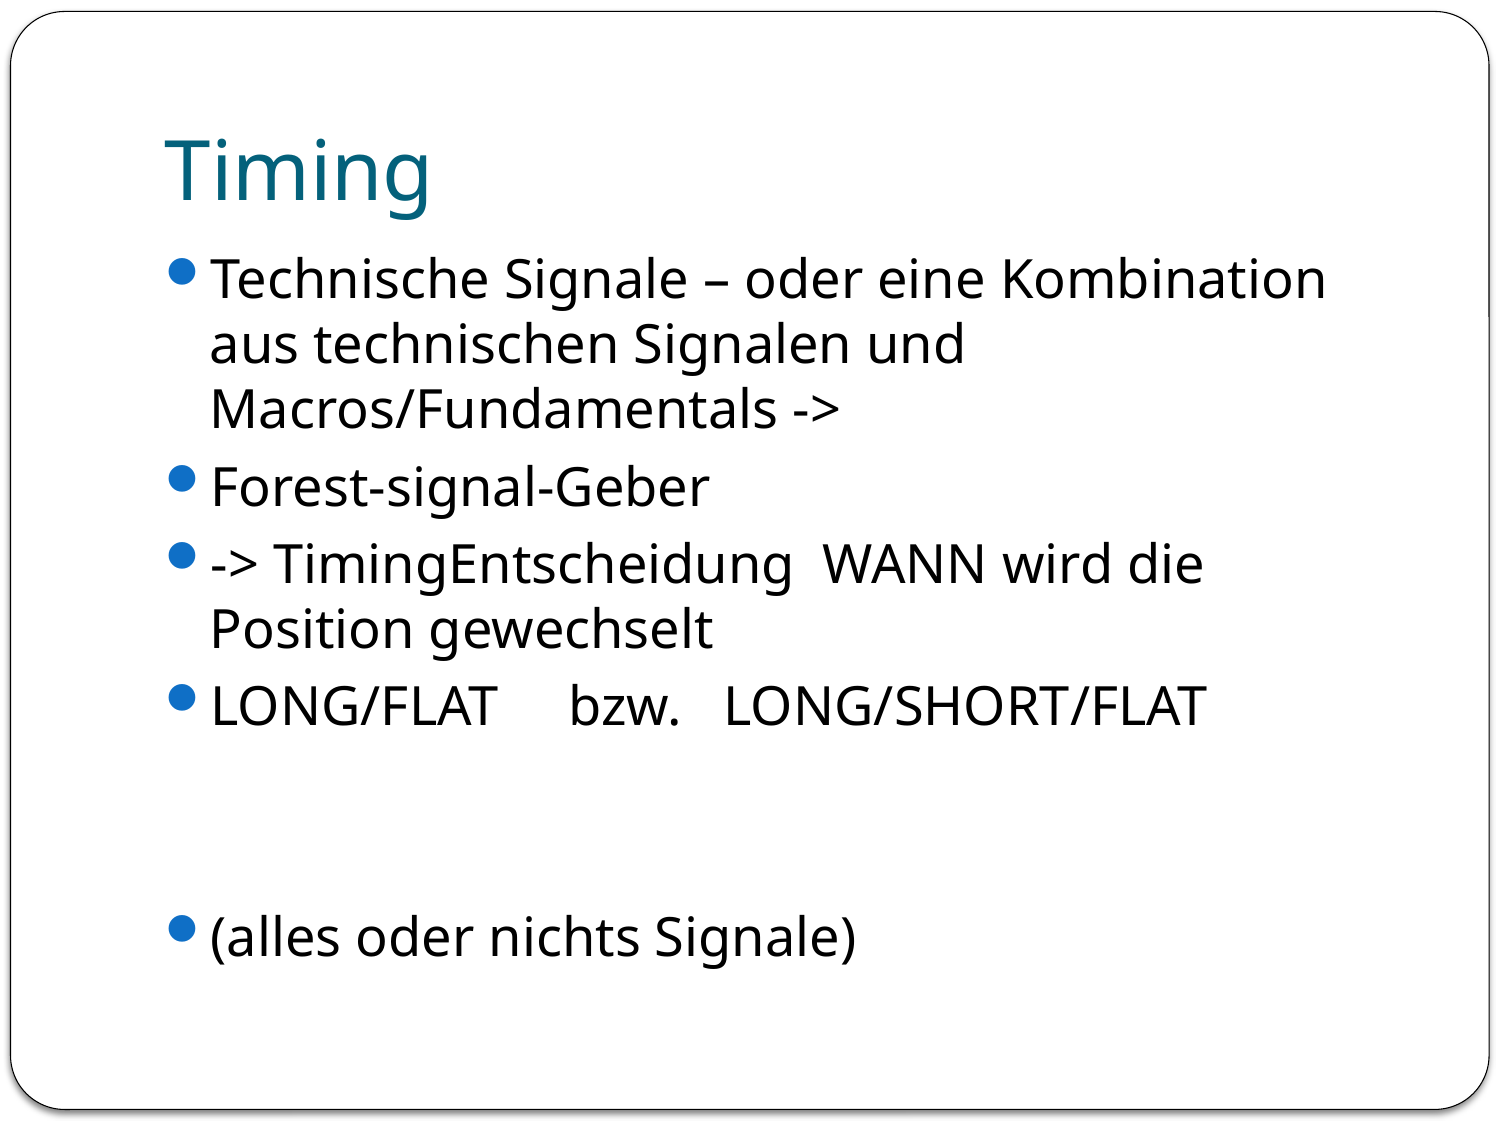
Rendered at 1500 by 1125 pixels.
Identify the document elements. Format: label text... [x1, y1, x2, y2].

list Technische Signale – oder eine Kombination aus technischen Signalen und Macros/Fundamentals -> Forest-signal-Geber -> TimingEntscheidung WANN wird die Position gewechselt LONG/FLAT bzw. LONG/SHORT/FLAT (alles oder nichts Signale) [150, 237, 1425, 988]
title Timing [150, 45, 1425, 233]
